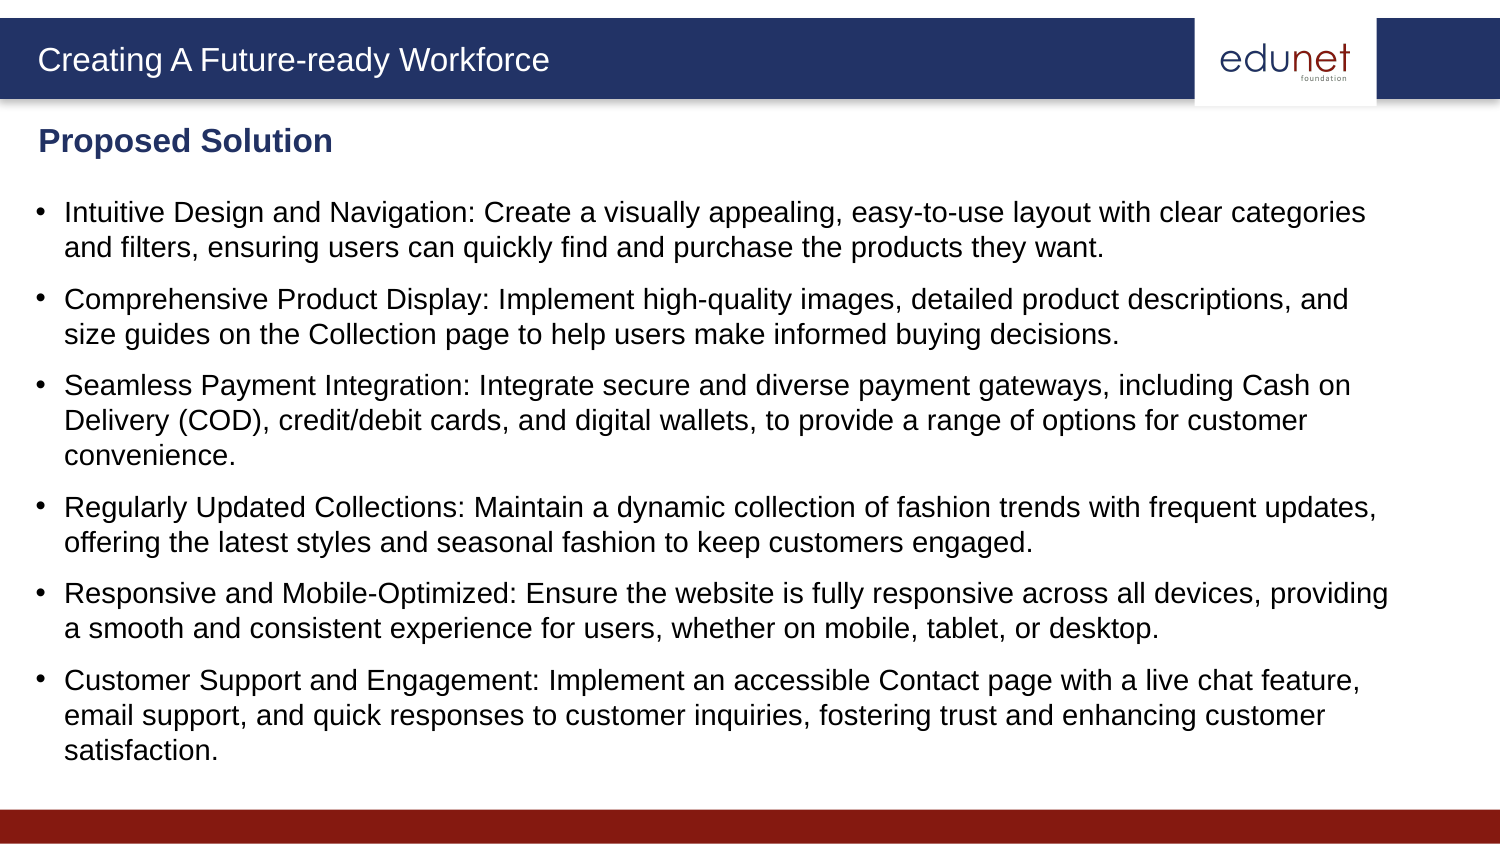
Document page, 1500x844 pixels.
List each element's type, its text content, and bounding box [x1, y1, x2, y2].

picture [1215, 38, 1356, 86]
text_box Proposed Solution [23, 112, 750, 167]
text_box Intuitive Design and Navigation: Create a visually appealing, easy-to-use layout with clear categories and filters, ensuring users can quickly find and purchase the products they want. Comprehensive Product Display: Implement high-quality images, detailed product descriptions, and size guides on the Collection page to help users make informed buying decisions. Seamless Payment Integration: Integrate secure and diverse payment gateways, including Cash on Delivery (COD), credit/debit cards, and digital wallets, to provide a range of options for customer convenience. Regularly Updated Collections: Maintain a dynamic collection of fashion trends with frequent updates, offering the latest styles and seasonal fashion to keep customers engaged. Responsive and Mobile-Optimized: Ensure the website is fully responsive across all devices, providing a smooth and consistent experience for users, whether on mobile, tablet, or desktop. Customer Support and Engagement: Implement an accessible Contact page with a live chat feature, email support, and quick responses to customer inquiries, fostering trust and enhancing customer satisfaction. [20, 186, 1410, 774]
